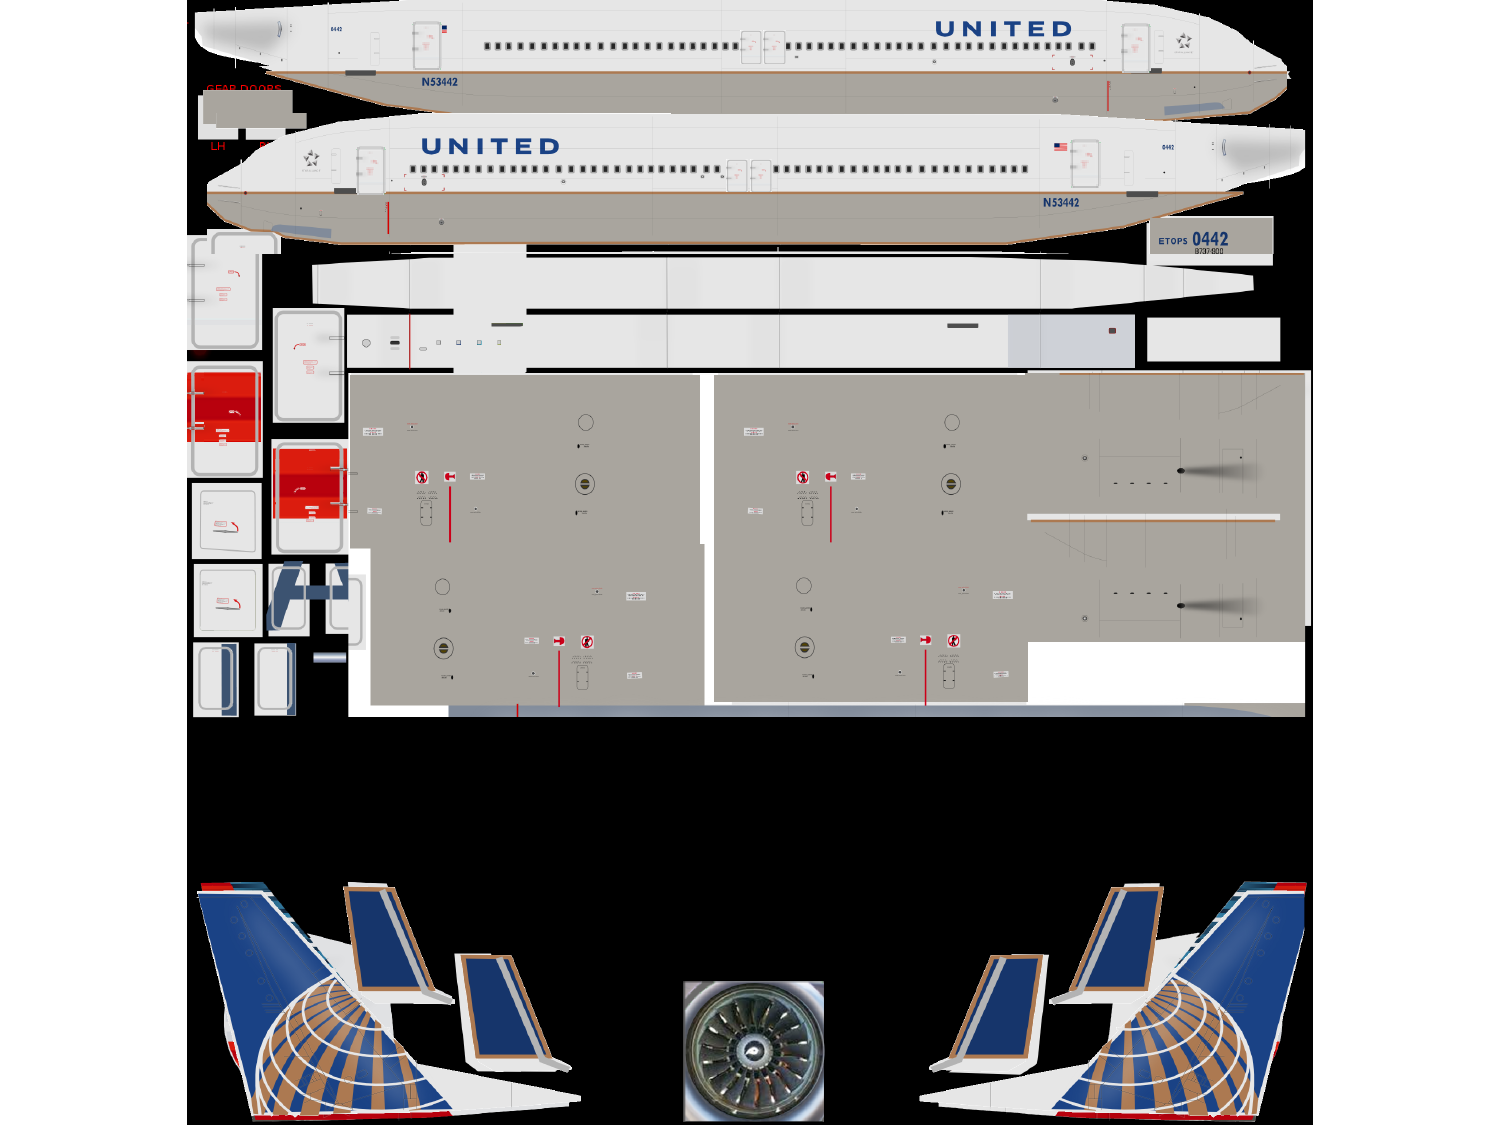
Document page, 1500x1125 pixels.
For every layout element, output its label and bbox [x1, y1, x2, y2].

picture [187, 0, 1313, 1125]
